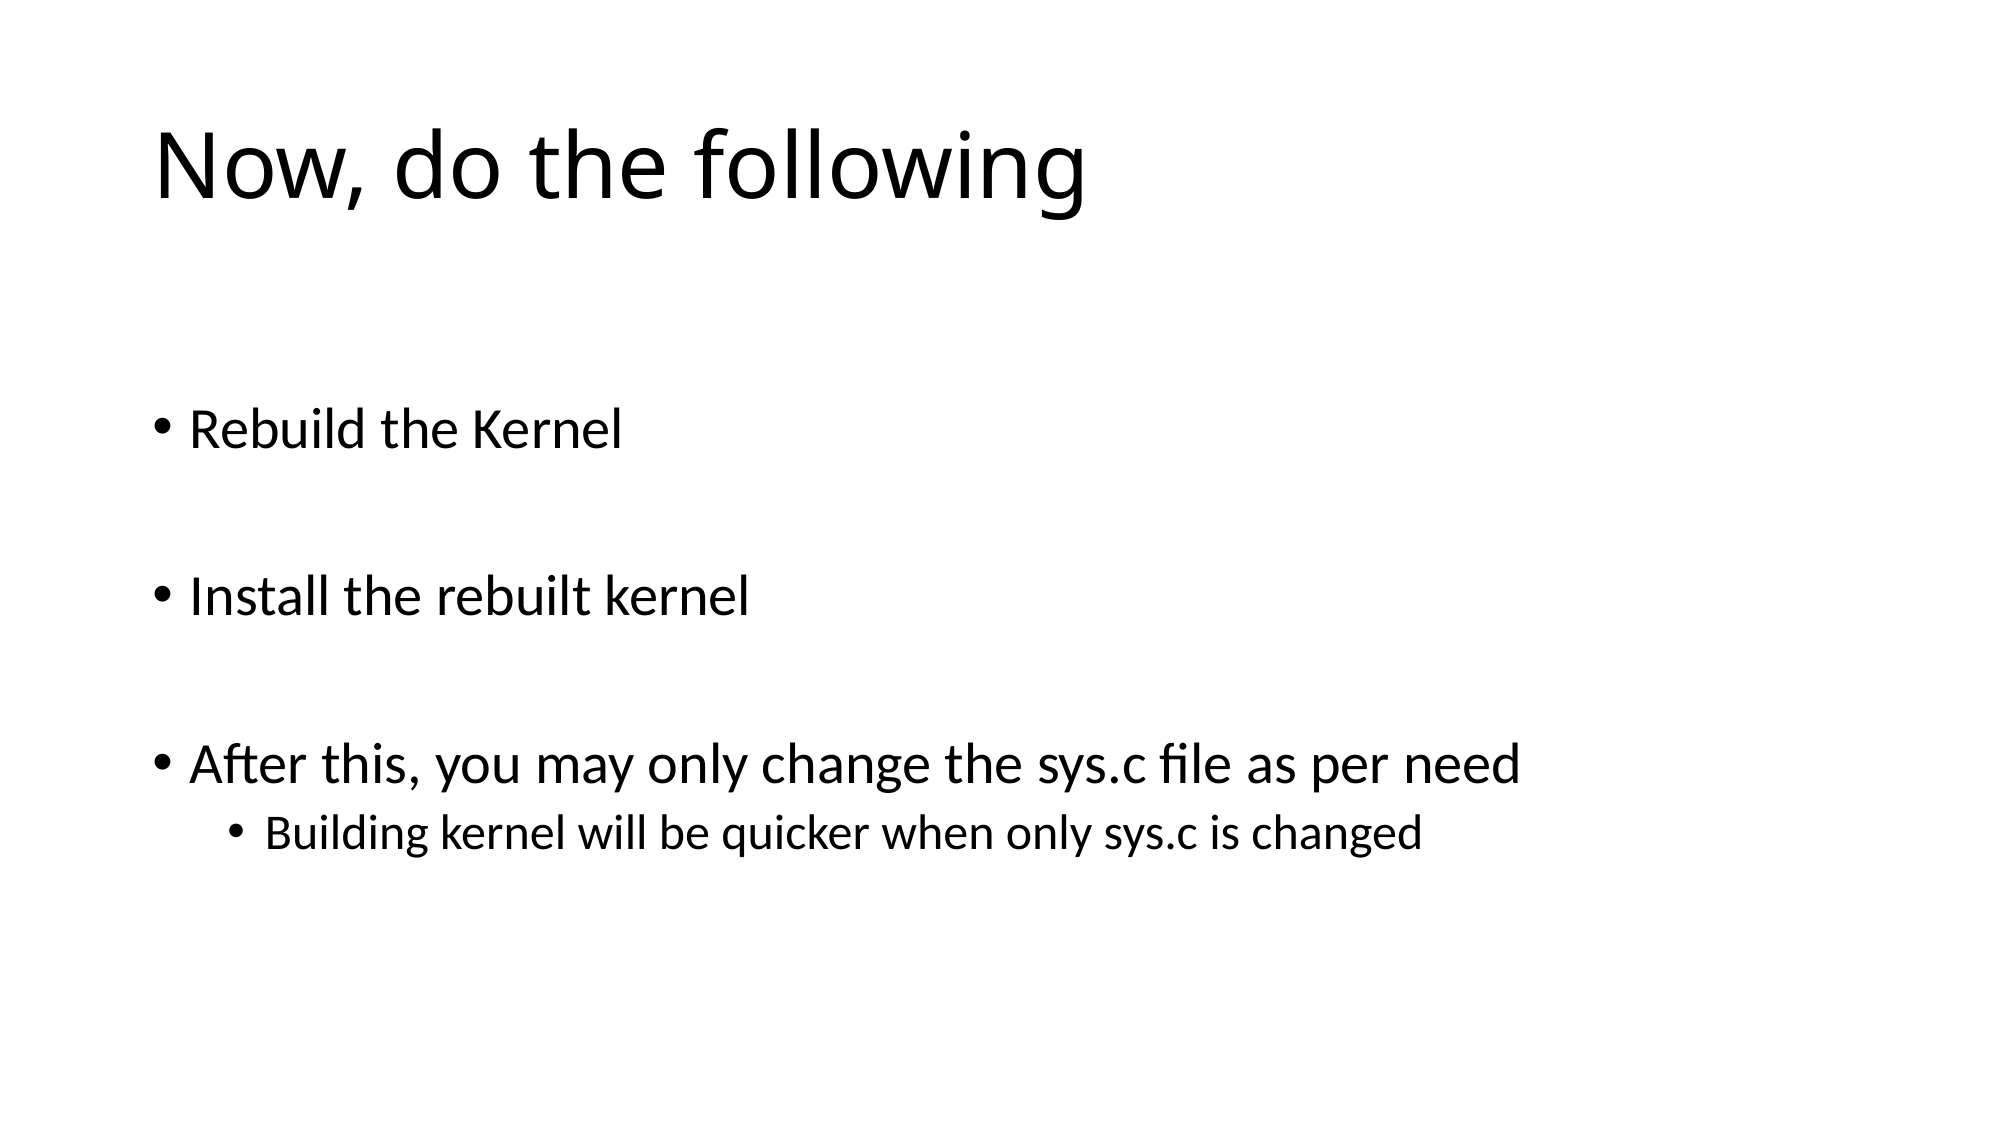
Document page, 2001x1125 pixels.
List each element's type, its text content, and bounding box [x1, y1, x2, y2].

list Rebuild the Kernel Install the rebuilt kernel After this, you may only change the sys.c file as per need Building kernel will be quicker when only sys.c is changed [137, 299, 1863, 1014]
title Now, do the following [137, 59, 1863, 278]
